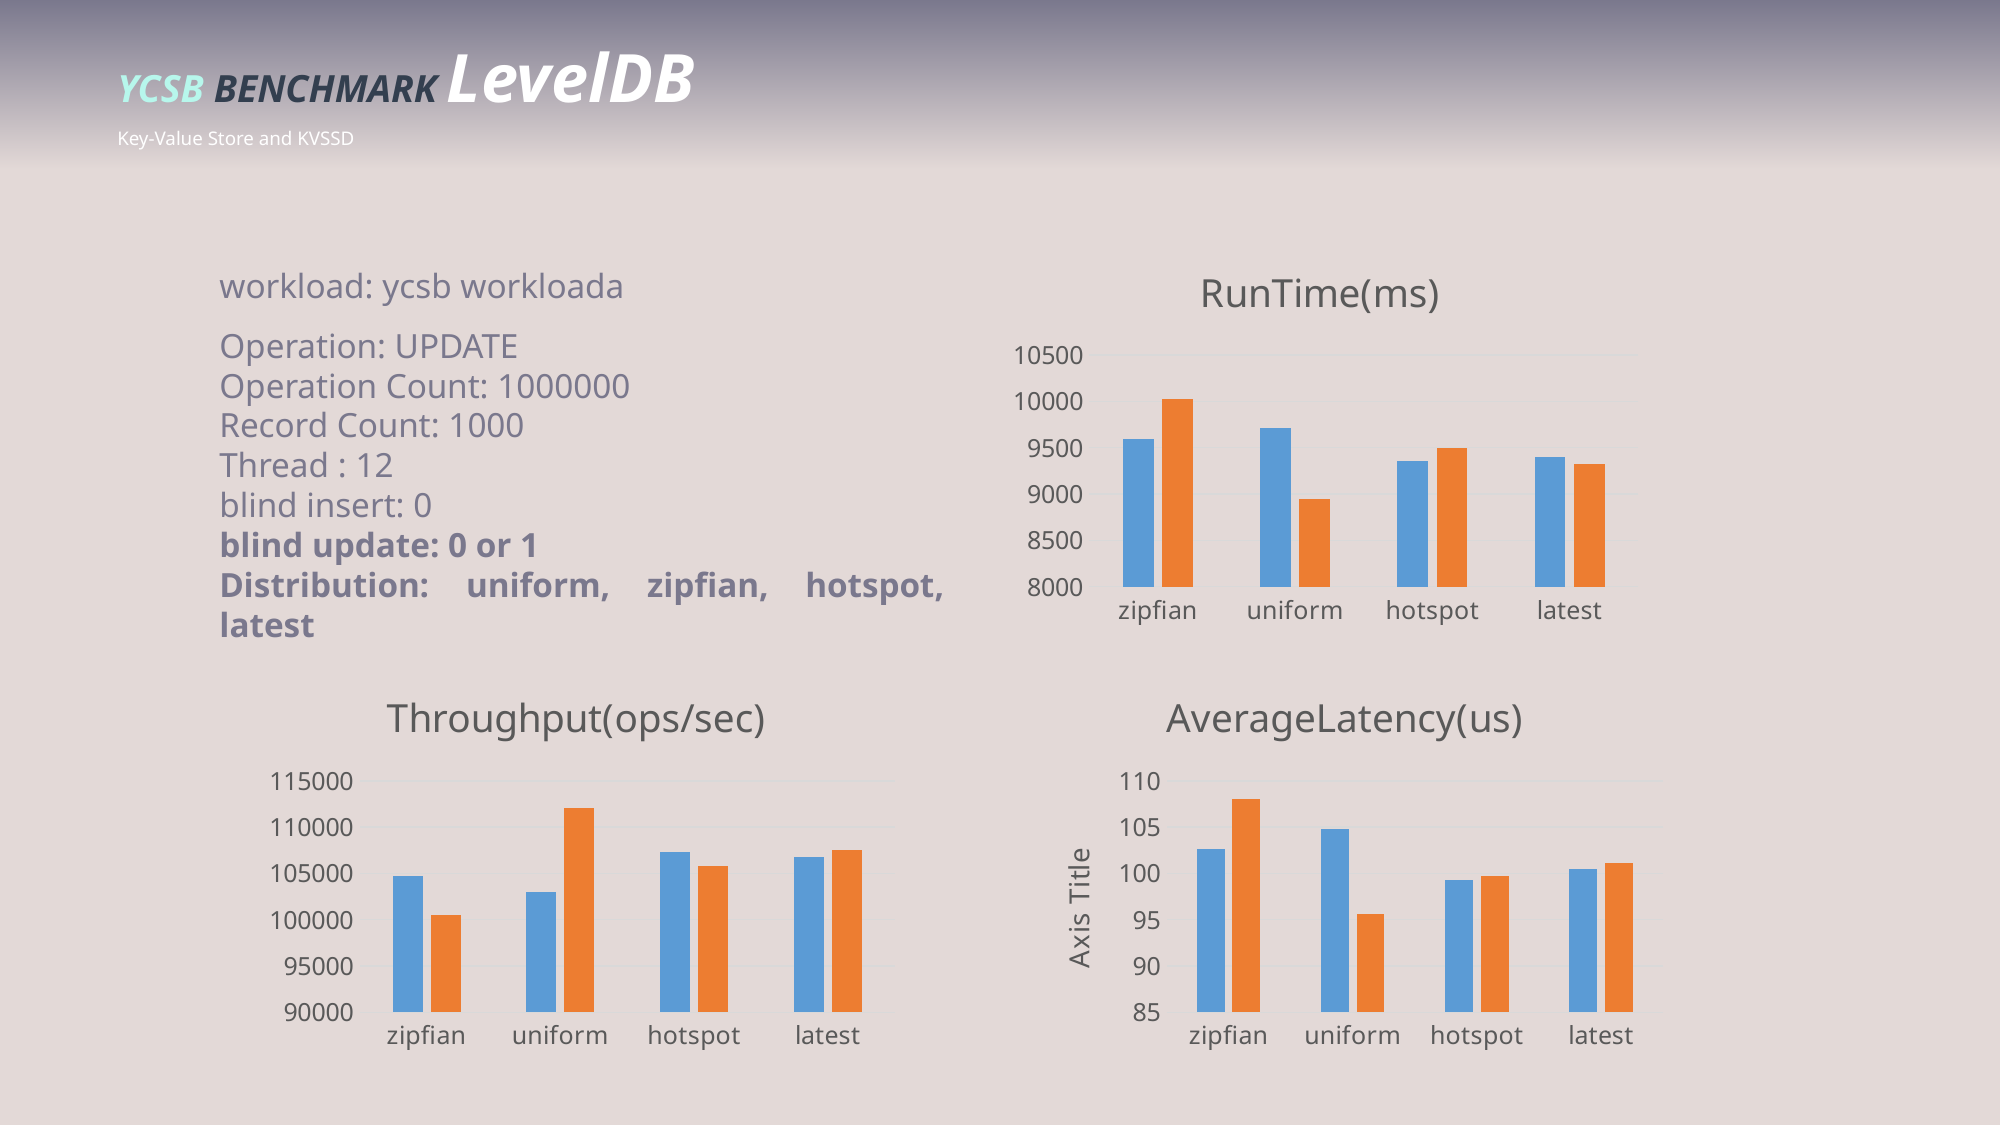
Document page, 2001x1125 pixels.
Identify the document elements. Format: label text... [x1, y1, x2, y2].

chart [256, 663, 908, 1061]
text_box workload: ycsb workloada Operation: UPDATE Operation Count: 1000000 Record Count: 1000 Thread : 12 blind insert: 0 blind update: 0 or 1 Distribution: uniform, zipfian, hotspot, latest [204, 237, 960, 652]
text_box YCSB BENCHMARK LevelDB Key-Value Store and KVSSD [102, 0, 908, 247]
chart [999, 237, 1652, 635]
chart [1024, 663, 1677, 1061]
